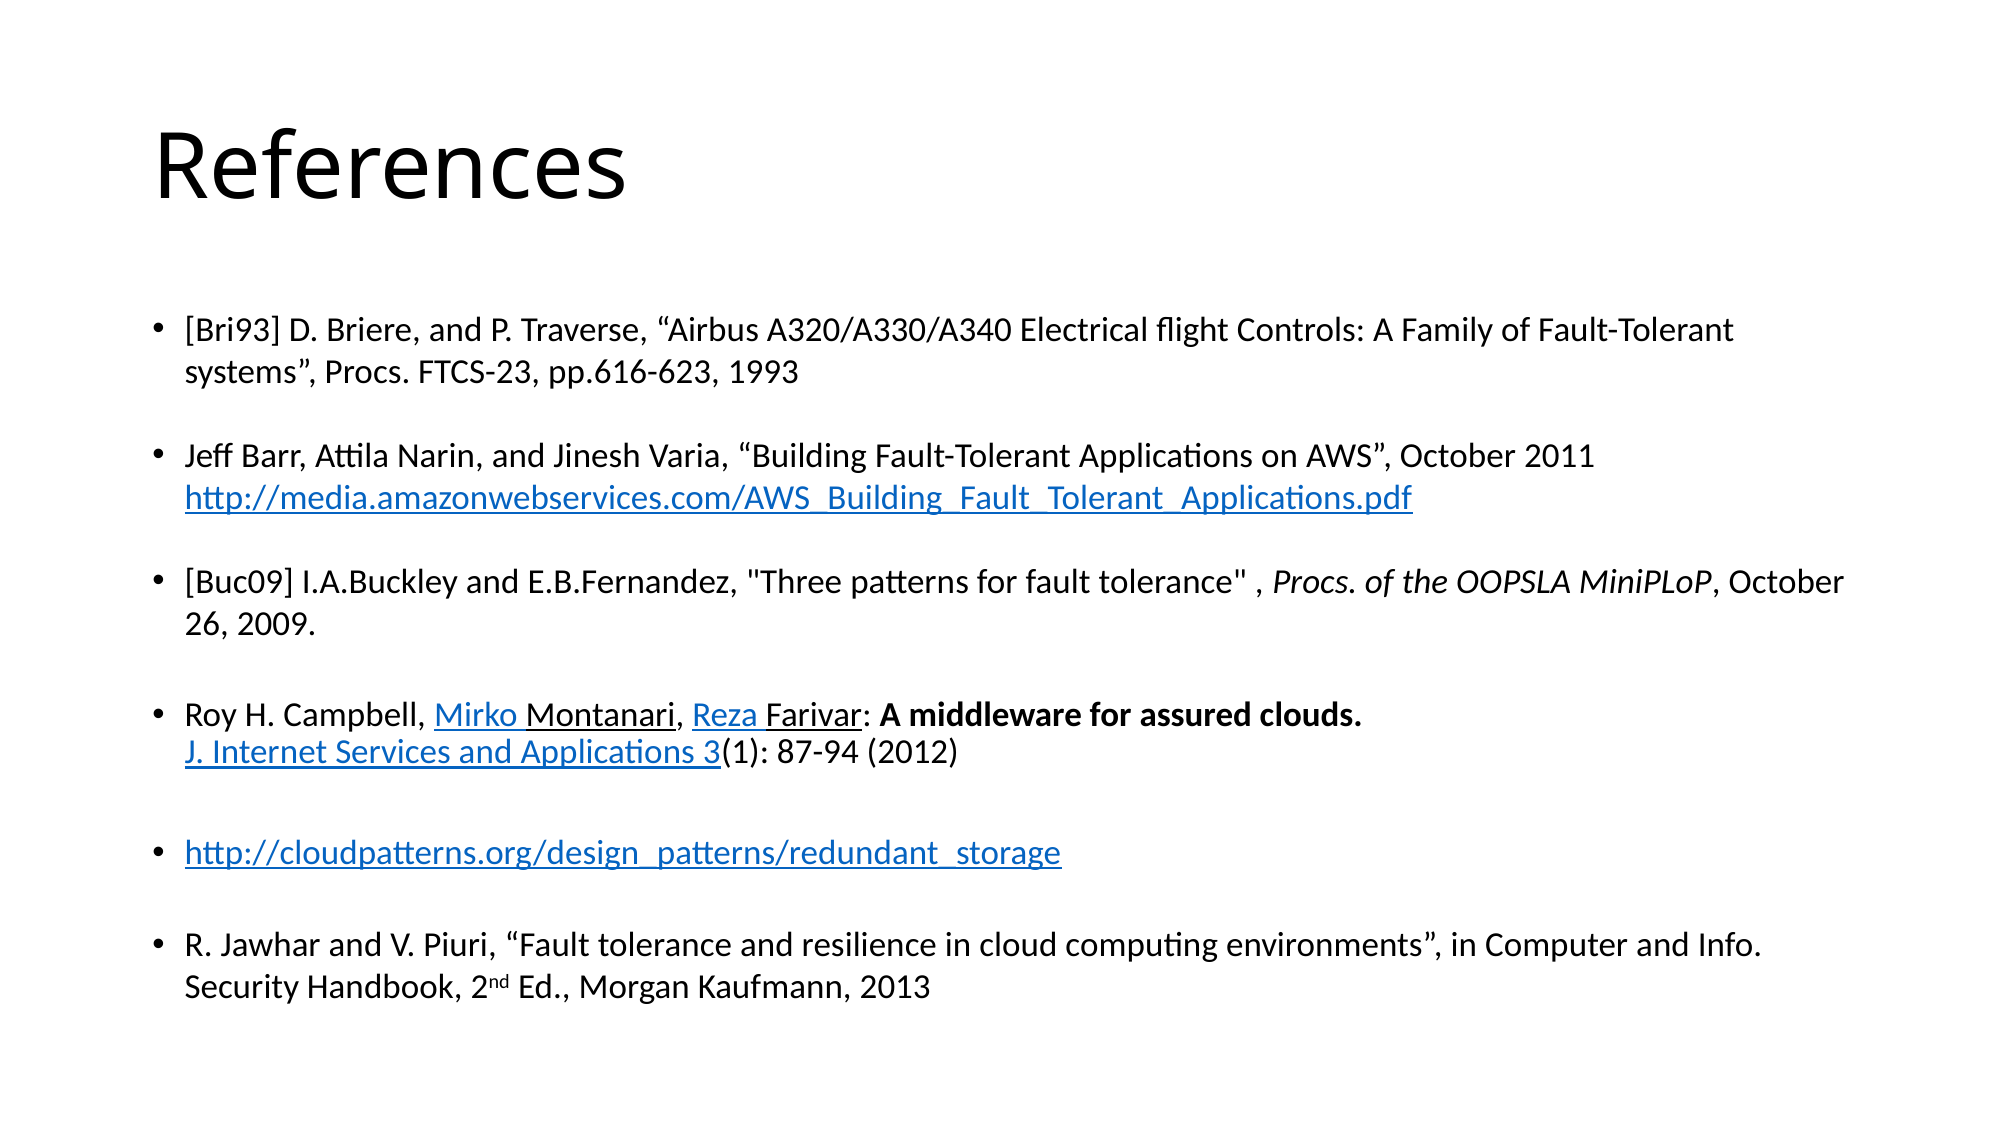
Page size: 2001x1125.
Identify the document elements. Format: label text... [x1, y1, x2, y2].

title References [137, 59, 1863, 278]
list [Bri93] D. Briere, and P. Traverse, “Airbus A320/A330/A340 Electrical flight Controls: A Family of Fault-Tolerant systems”, Procs. FTCS-23, pp.616-623, 1993 Jeff Barr, Attila Narin, and Jinesh Varia, “Building Fault-Tolerant Applications on AWS”, October 2011 http://media.amazonwebservices.com/AWS_Building_Fault_Tolerant_Applications.pdf [Buc09] I.A.Buckley and E.B.Fernandez, "Three patterns for fault tolerance" , Procs. of the OOPSLA MiniPLoP, October 26, 2009. Roy H. Campbell, Mirko Montanari, Reza Farivar: A middleware for assured clouds. J. Internet Services and Applications 3(1): 87-94 (2012) http://cloudpatterns.org/design_patterns/redundant_storage R. Jawhar and V. Piuri, “Fault tolerance and resilience in cloud computing environments”, in Computer and Info. Security Handbook, 2nd Ed., Morgan Kaufmann, 2013 [137, 299, 1863, 1014]
